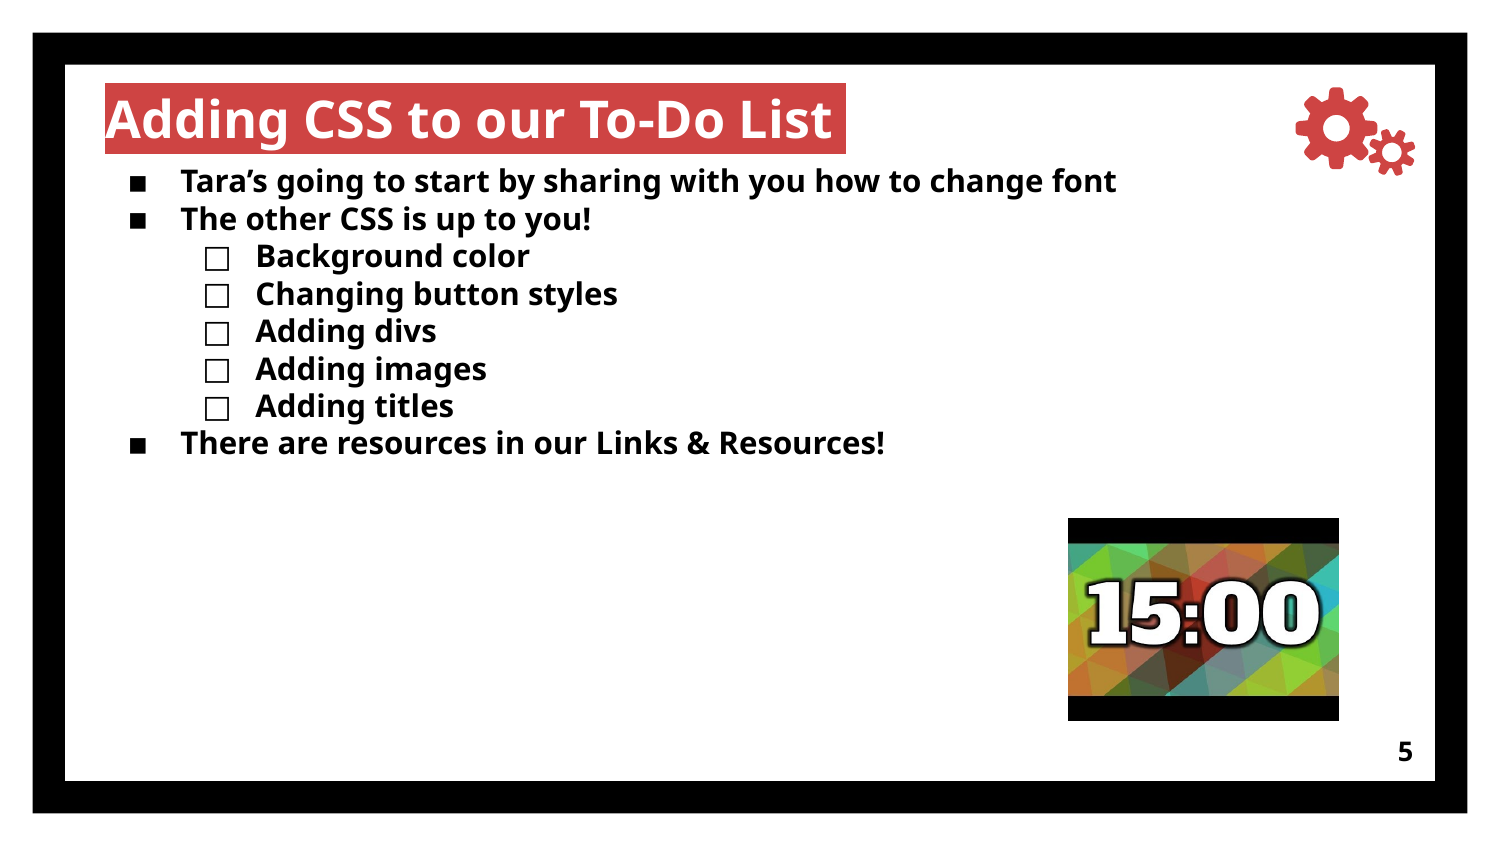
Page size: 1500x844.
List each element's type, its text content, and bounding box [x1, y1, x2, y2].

slide_number ‹#› [1338, 720, 1429, 786]
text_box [1295, 87, 1416, 177]
picture [1068, 517, 1339, 721]
list Adding CSS to our To-Do List Tara’s going to start by sharing with you how to change font The other CSS is up to you! Background color Changing button styles Adding divs Adding images Adding titles There are resources in our Links & Resources! [90, 71, 1387, 729]
